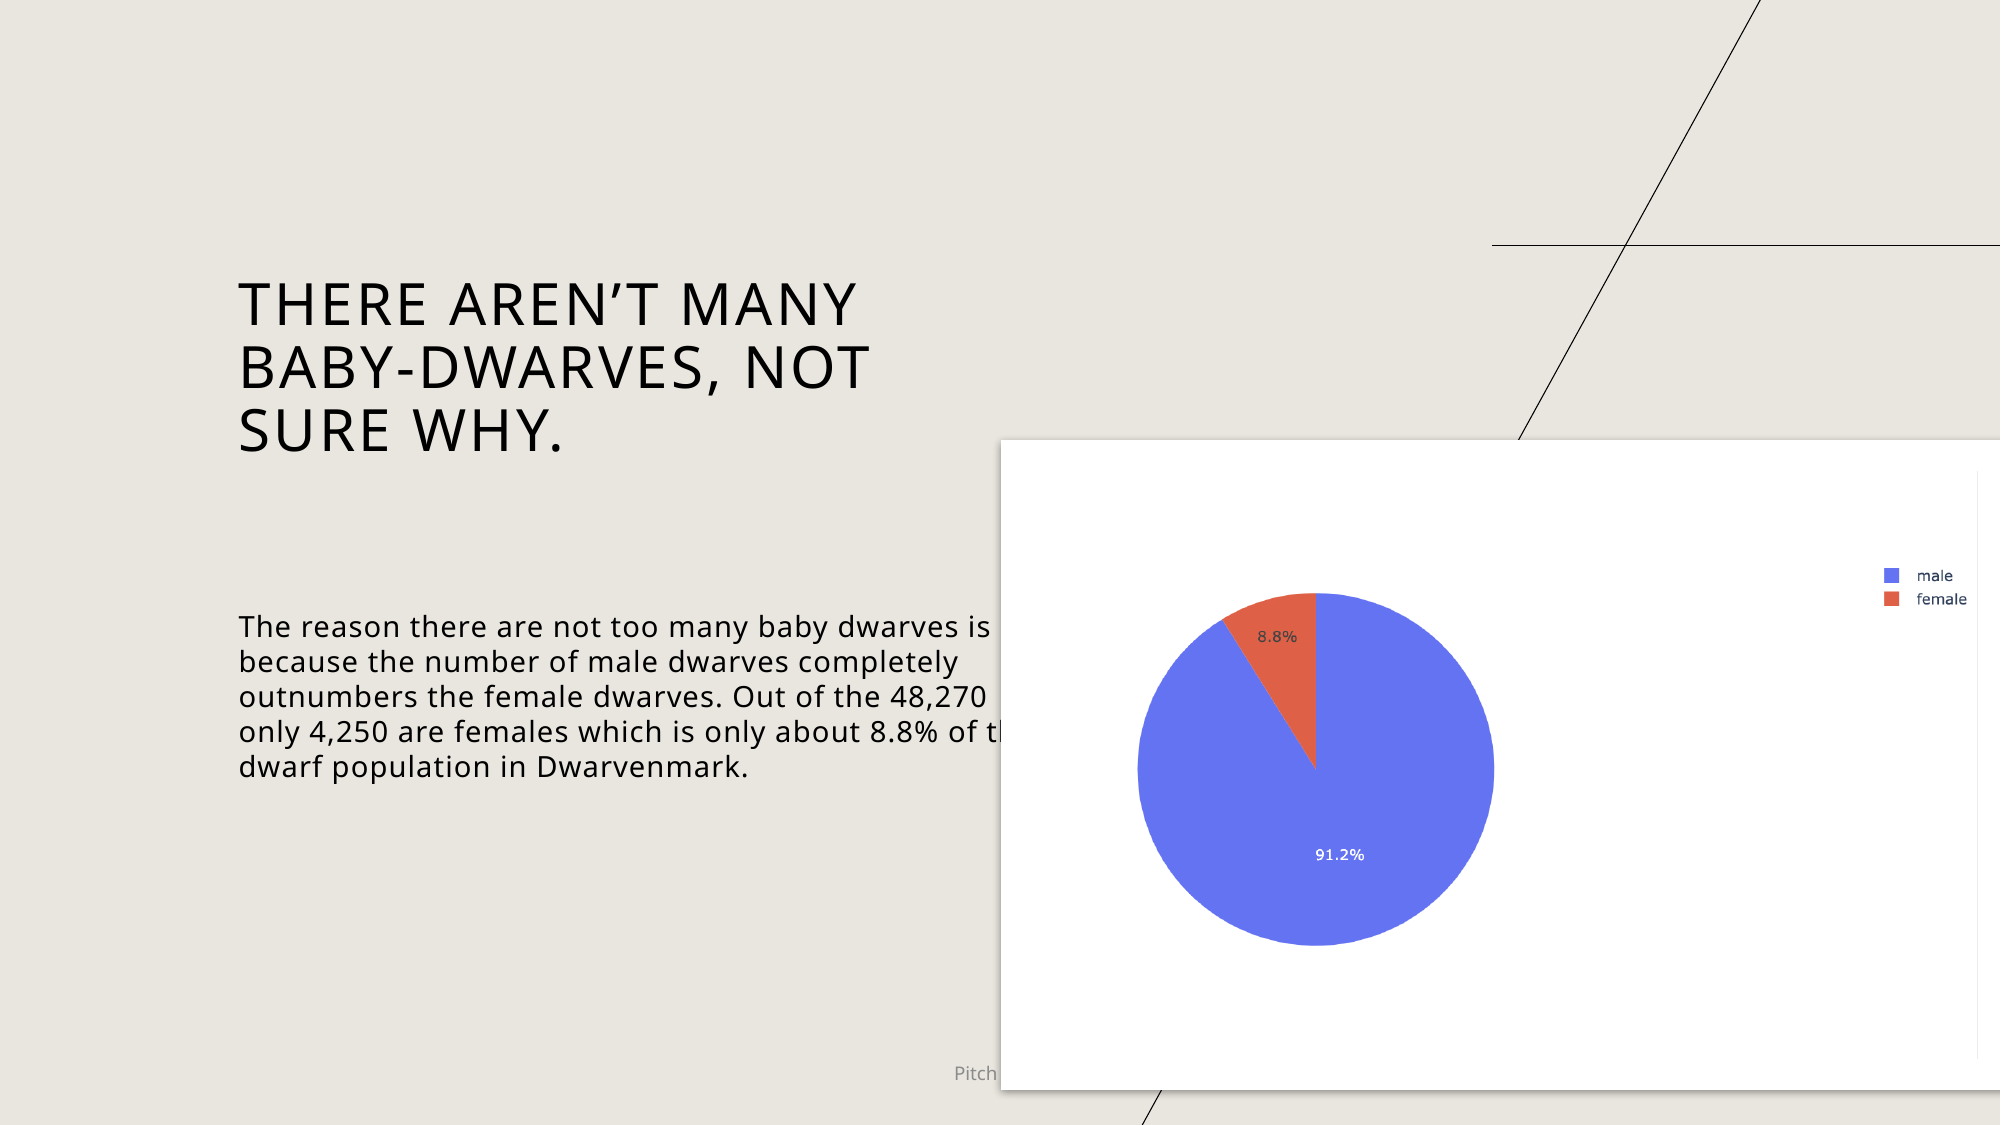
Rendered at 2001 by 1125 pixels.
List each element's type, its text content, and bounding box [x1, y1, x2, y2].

picture [1031, 471, 1979, 1059]
slide_number 4 [1412, 1098, 1863, 1103]
list The reason there are not too many baby dwarves is because the number of male dwarves completely outnumbers the female dwarves. Out of the 48,270 only 4,250 are females which is only about 8.8% of the dwarf population in Dwarvenmark. [223, 600, 995, 851]
title There aren’t many baby-dwarves, not sure why. [223, 219, 1062, 472]
footer Pitch Deck [857, 1042, 1143, 1103]
